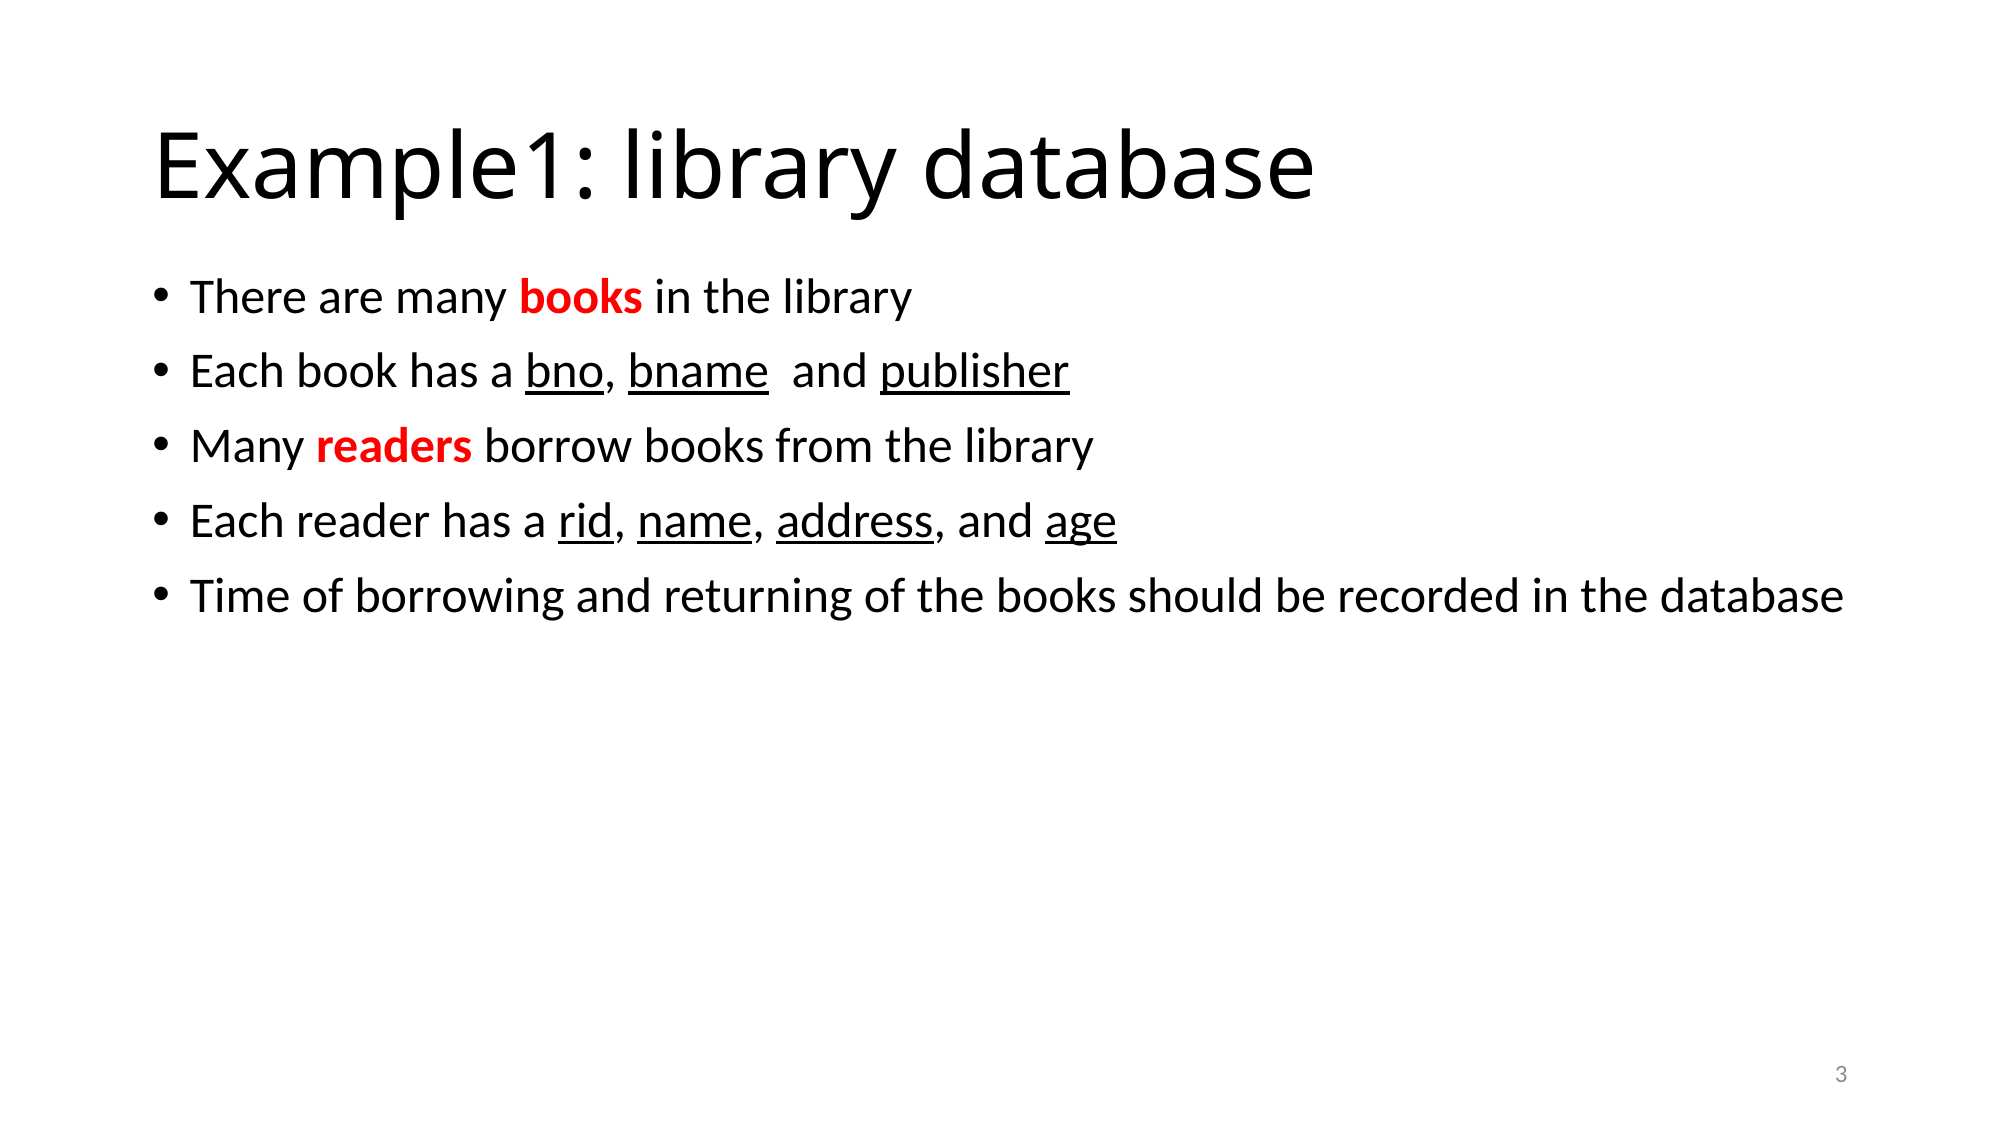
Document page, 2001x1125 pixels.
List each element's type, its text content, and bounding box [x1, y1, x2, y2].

list There are many books in the library Each book has a bno, bname and publisher Many readers borrow books from the library Each reader has a rid, name, address, and age Time of borrowing and returning of the books should be recorded in the database [137, 262, 1863, 1059]
title Example1: library database [137, 59, 1863, 262]
slide_number 3 [1412, 1042, 1863, 1103]
